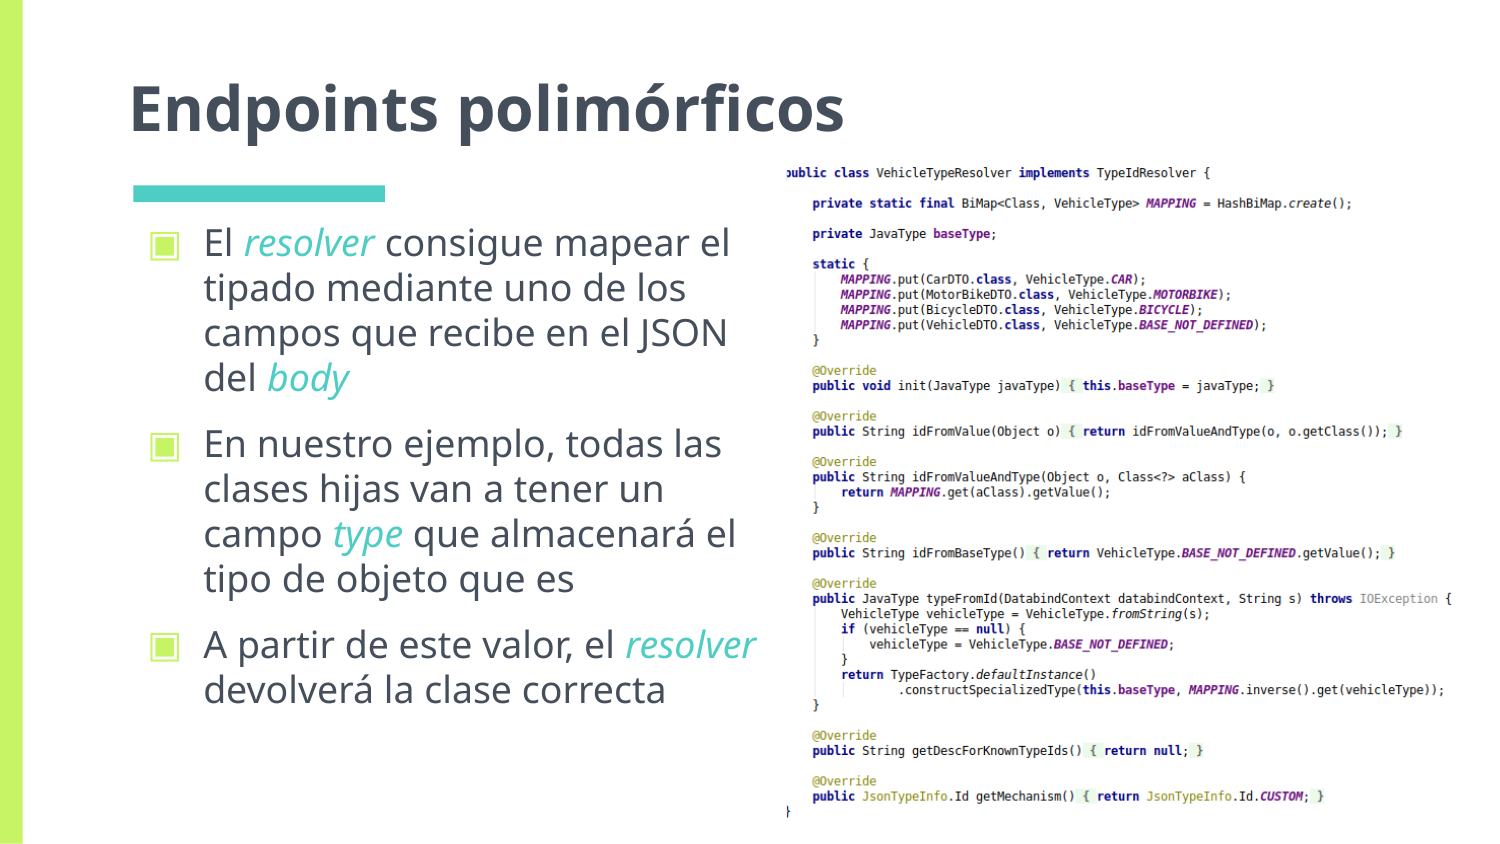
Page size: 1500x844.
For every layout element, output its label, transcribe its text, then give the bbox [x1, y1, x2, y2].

title Endpoints polimórficos [113, 0, 1387, 159]
list El resolver consigue mapear el tipado mediante uno de los campos que recibe en el JSON del body En nuestro ejemplo, todas las clases hijas van a tener un campo type que almacenará el tipo de objeto que es A partir de este valor, el resolver devolverá la clase correcta [113, 204, 774, 766]
picture [786, 161, 1456, 828]
